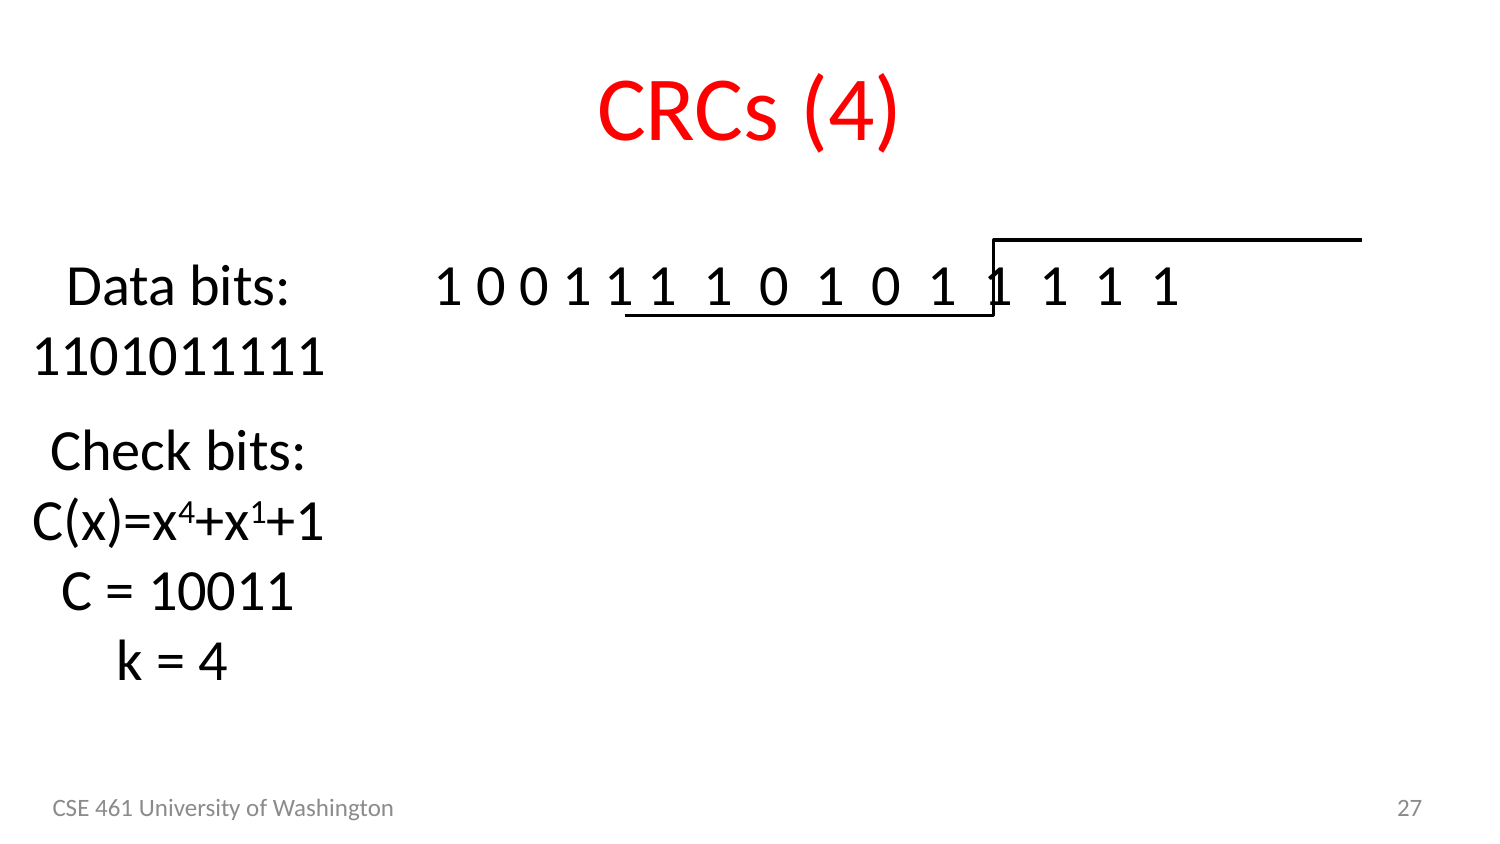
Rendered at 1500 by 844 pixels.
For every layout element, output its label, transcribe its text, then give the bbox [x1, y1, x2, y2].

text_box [399, 239, 1363, 327]
slide_number 27 [1087, 784, 1438, 830]
footer CSE 461 University of Washington [37, 784, 513, 830]
title CRCs (4) [37, 33, 1463, 175]
text_box Data bits: 1101011111 Check bits: C(x)=x4+x1+1 C = 10011 k = 4 [16, 240, 341, 750]
